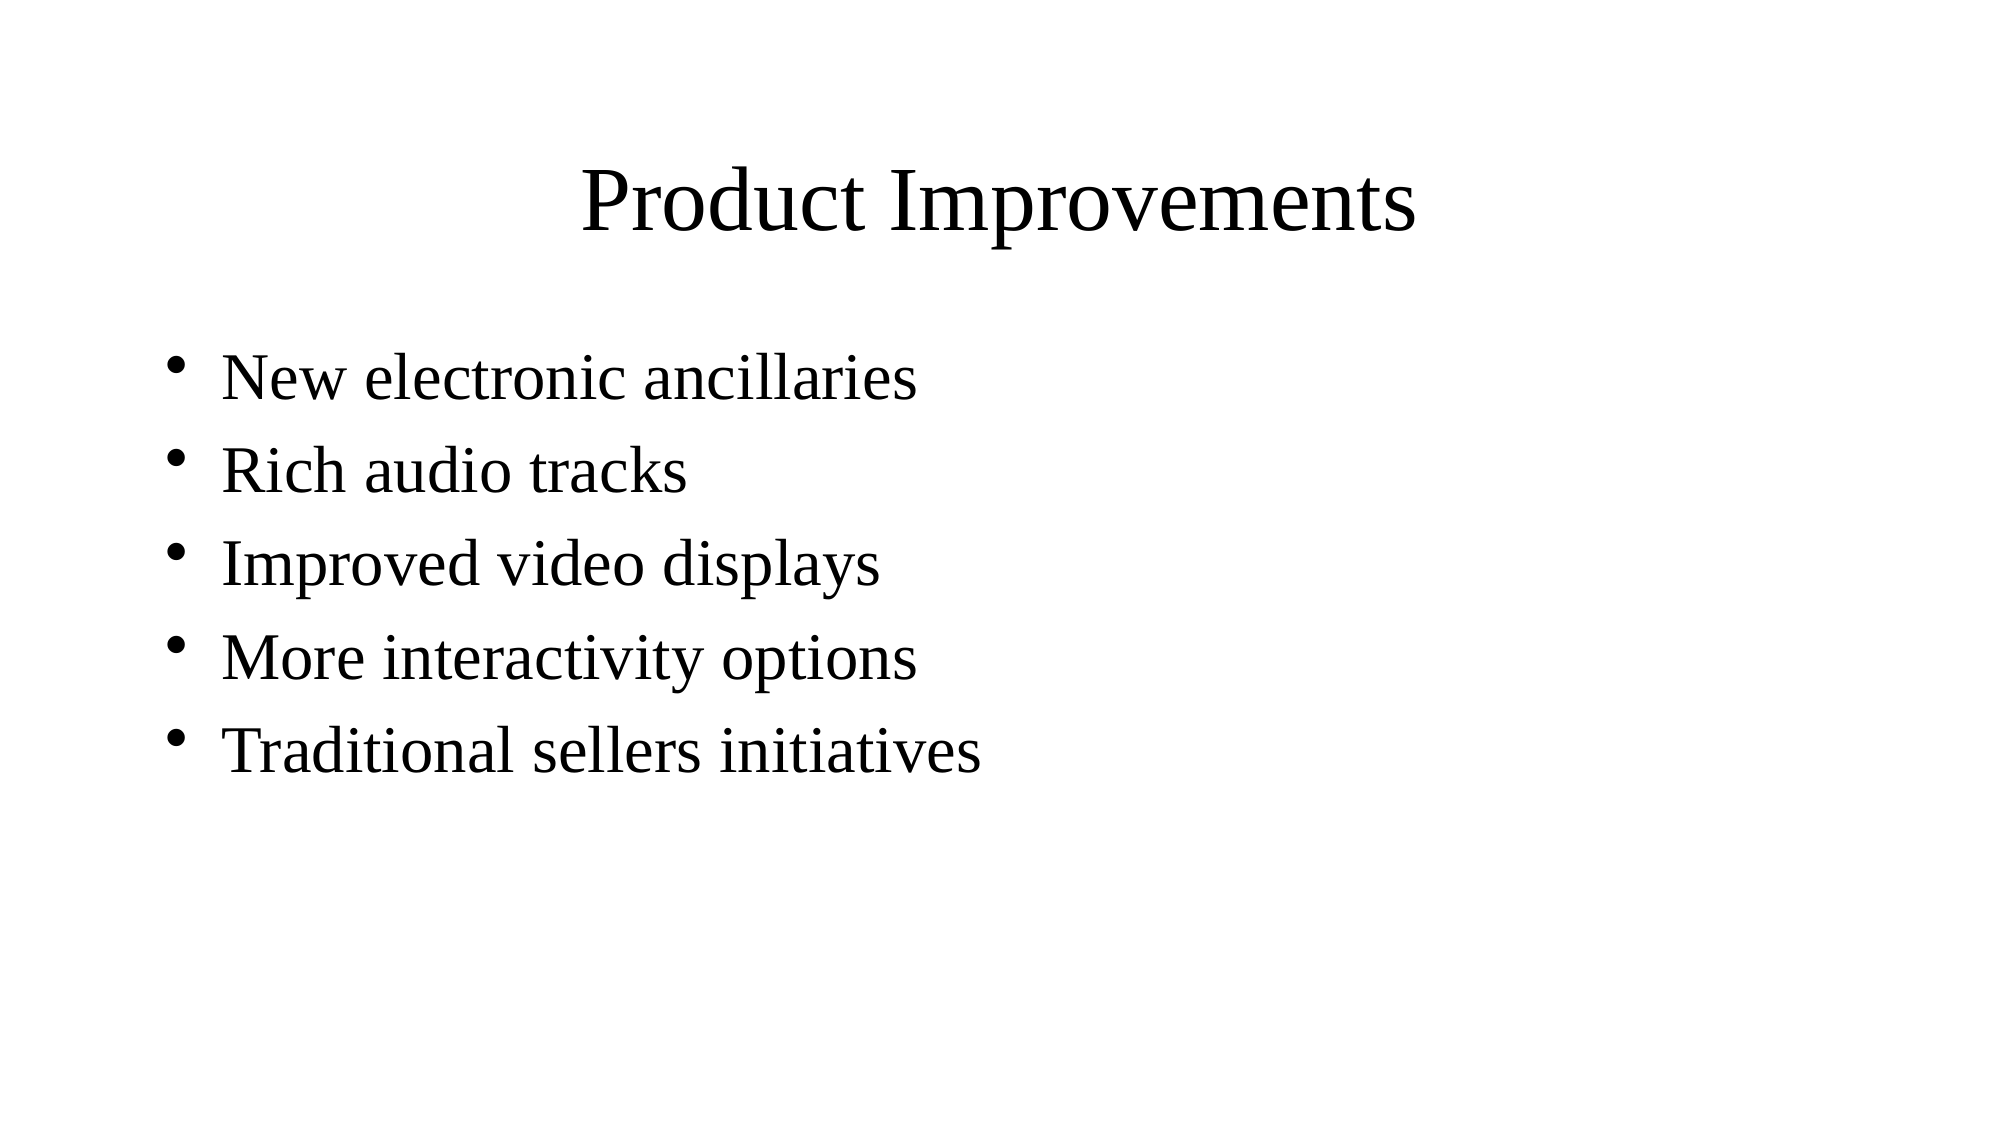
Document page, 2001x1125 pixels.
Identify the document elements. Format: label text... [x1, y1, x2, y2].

list New electronic ancillaries Rich audio tracks Improved video displays More interactivity options Traditional sellers initiatives [149, 324, 1851, 1001]
title Product Improvements [149, 99, 1851, 288]
